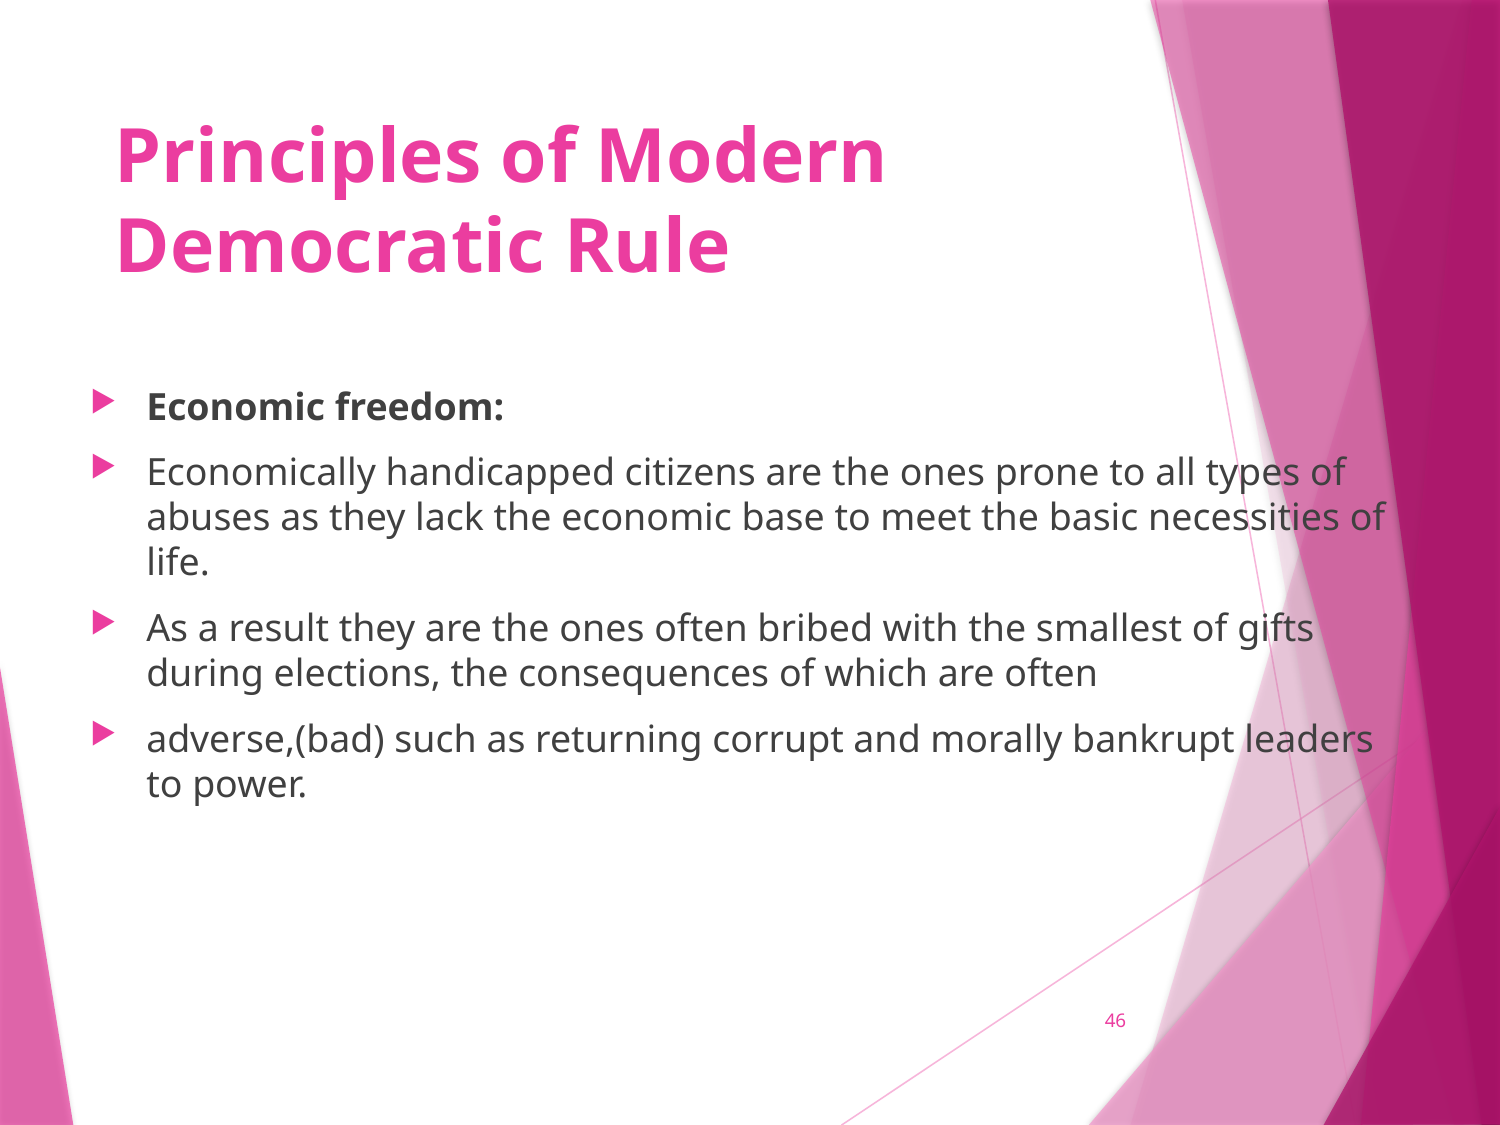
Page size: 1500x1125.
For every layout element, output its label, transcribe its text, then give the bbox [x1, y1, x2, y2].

title Principles of Modern Democratic Rule [99, 99, 1142, 317]
slide_number 46 [1057, 991, 1142, 1051]
list Economic freedom: Economically handicapped citizens are the ones prone to all types of abuses as they lack the economic base to meet the basic necessities of life. As a result they are the ones often bribed with the smallest of gifts during elections, the consequences of which are often adverse,(bad) such as returning corrupt and morally bankrupt leaders to power. [75, 375, 1425, 1125]
